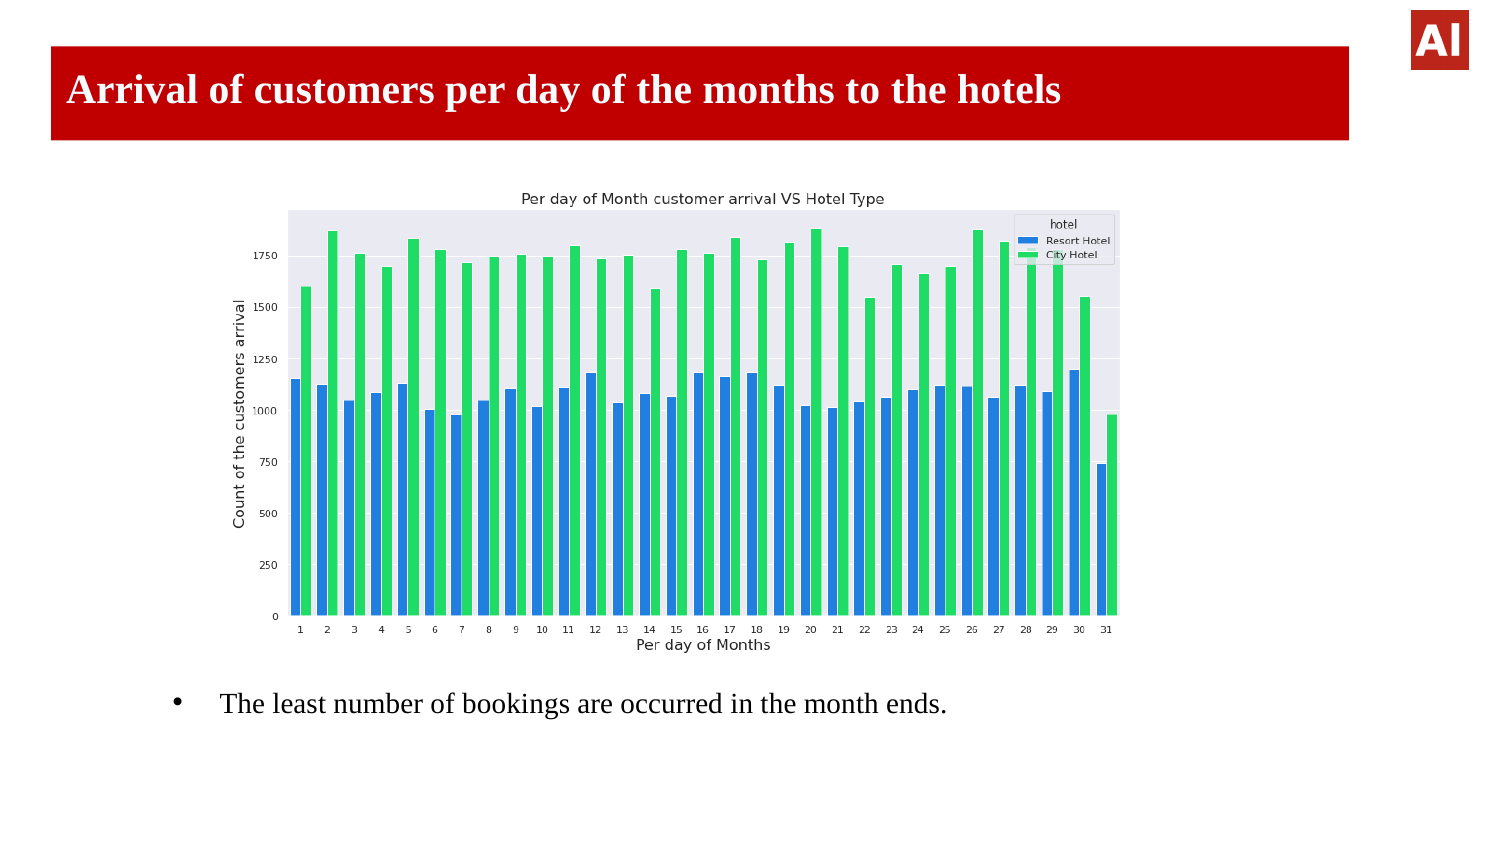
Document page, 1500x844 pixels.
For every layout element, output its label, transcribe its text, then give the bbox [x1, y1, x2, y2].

text_box The least number of bookings are occurred in the month ends. [157, 676, 1264, 727]
picture [1411, 10, 1469, 70]
title Arrival of customers per day of the months to the hotels [51, 46, 1349, 141]
picture [227, 186, 1126, 658]
